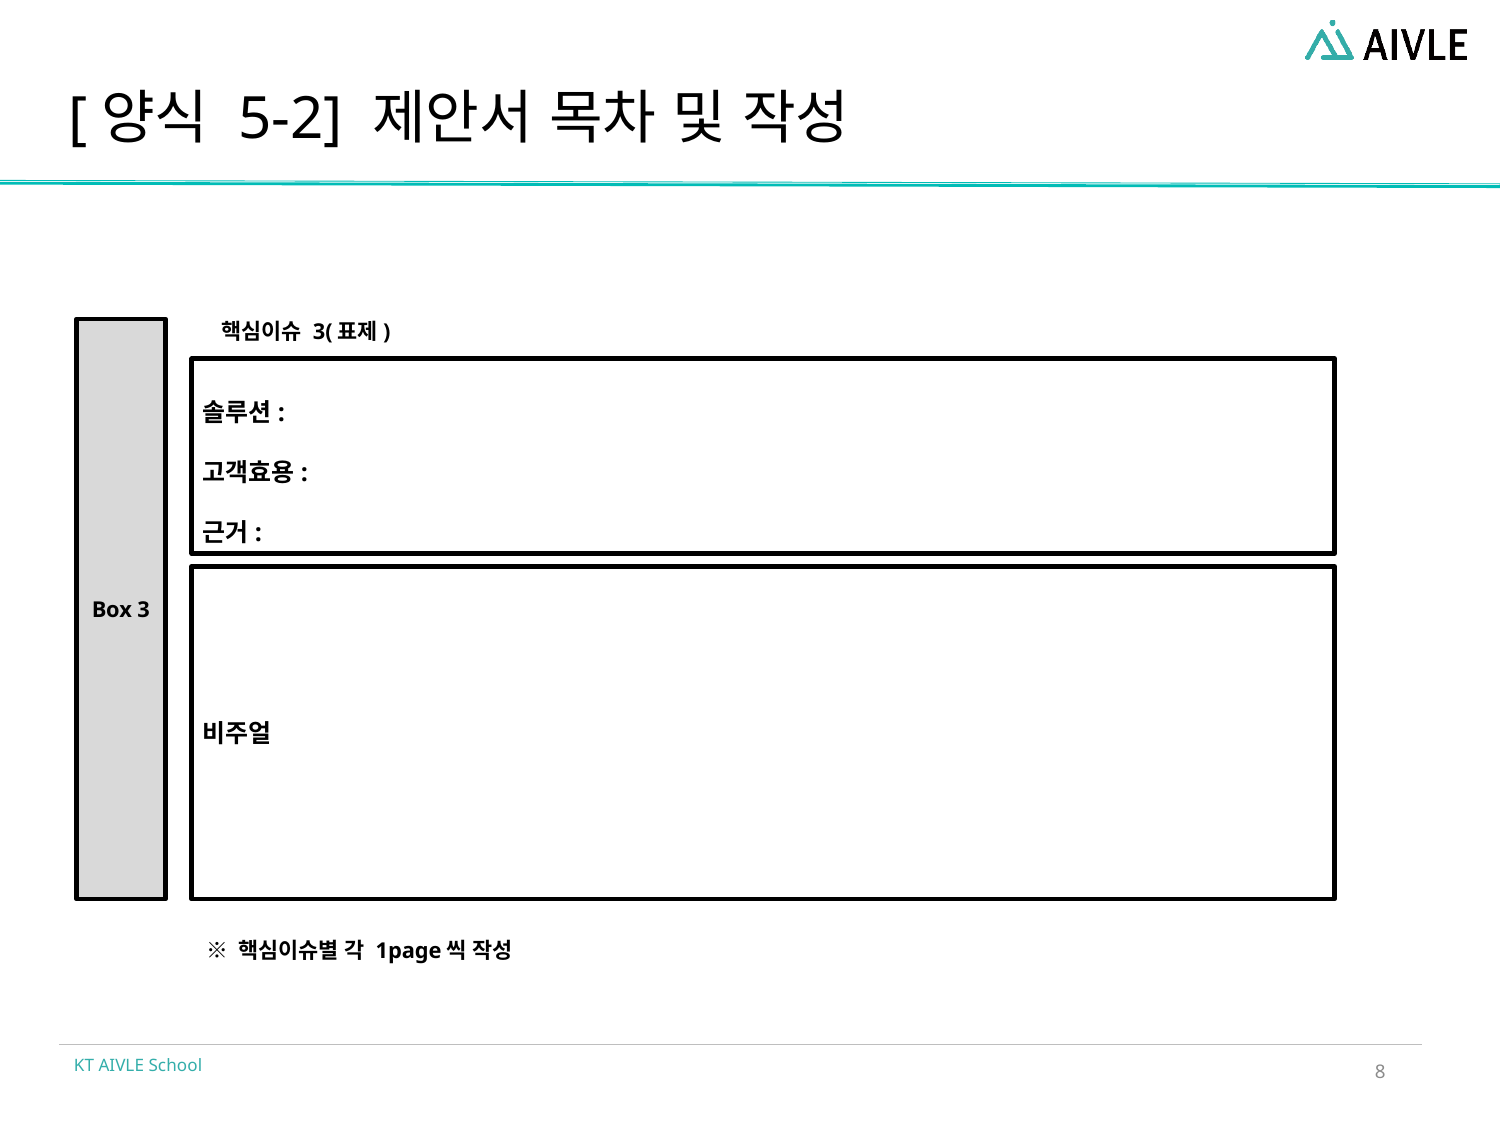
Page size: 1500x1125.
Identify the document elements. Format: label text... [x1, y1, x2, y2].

text_box ※ 핵심이슈별 각 1page씩 작성 [191, 929, 852, 971]
title [양식 5-2] 제안서 목차 및 작성 [68, 80, 1423, 151]
picture [1305, 20, 1467, 60]
text_box 핵심이슈 3(표제) [207, 309, 588, 351]
text_box Box 3 [76, 318, 166, 900]
text_box 솔루션: 고객효용: 근거: [191, 358, 1335, 554]
text_box 비주얼 [191, 566, 1335, 899]
